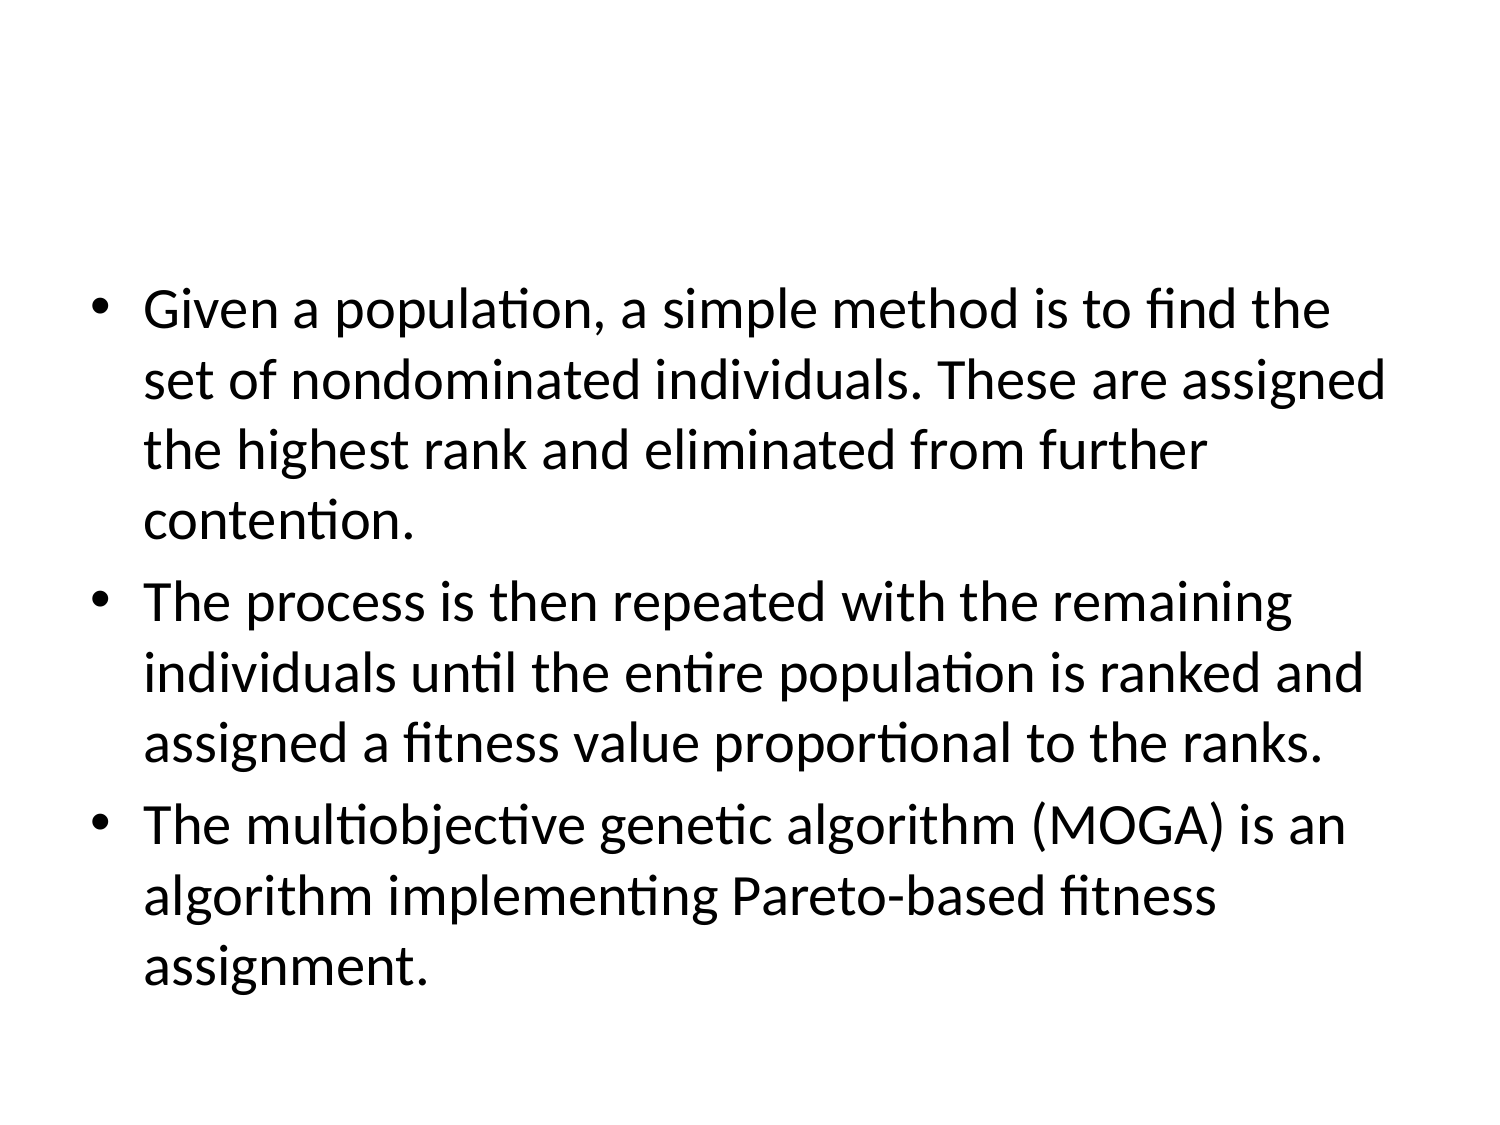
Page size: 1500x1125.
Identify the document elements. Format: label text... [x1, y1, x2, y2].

list Given a population, a simple method is to find the set of nondominated individuals. These are assigned the highest rank and eliminated from further contention. The process is then repeated with the remaining individuals until the entire population is ranked and assigned a fitness value proportional to the ranks. The multiobjective genetic algorithm (MOGA) is an algorithm implementing Pareto-based fitness assignment. [75, 262, 1425, 1005]
